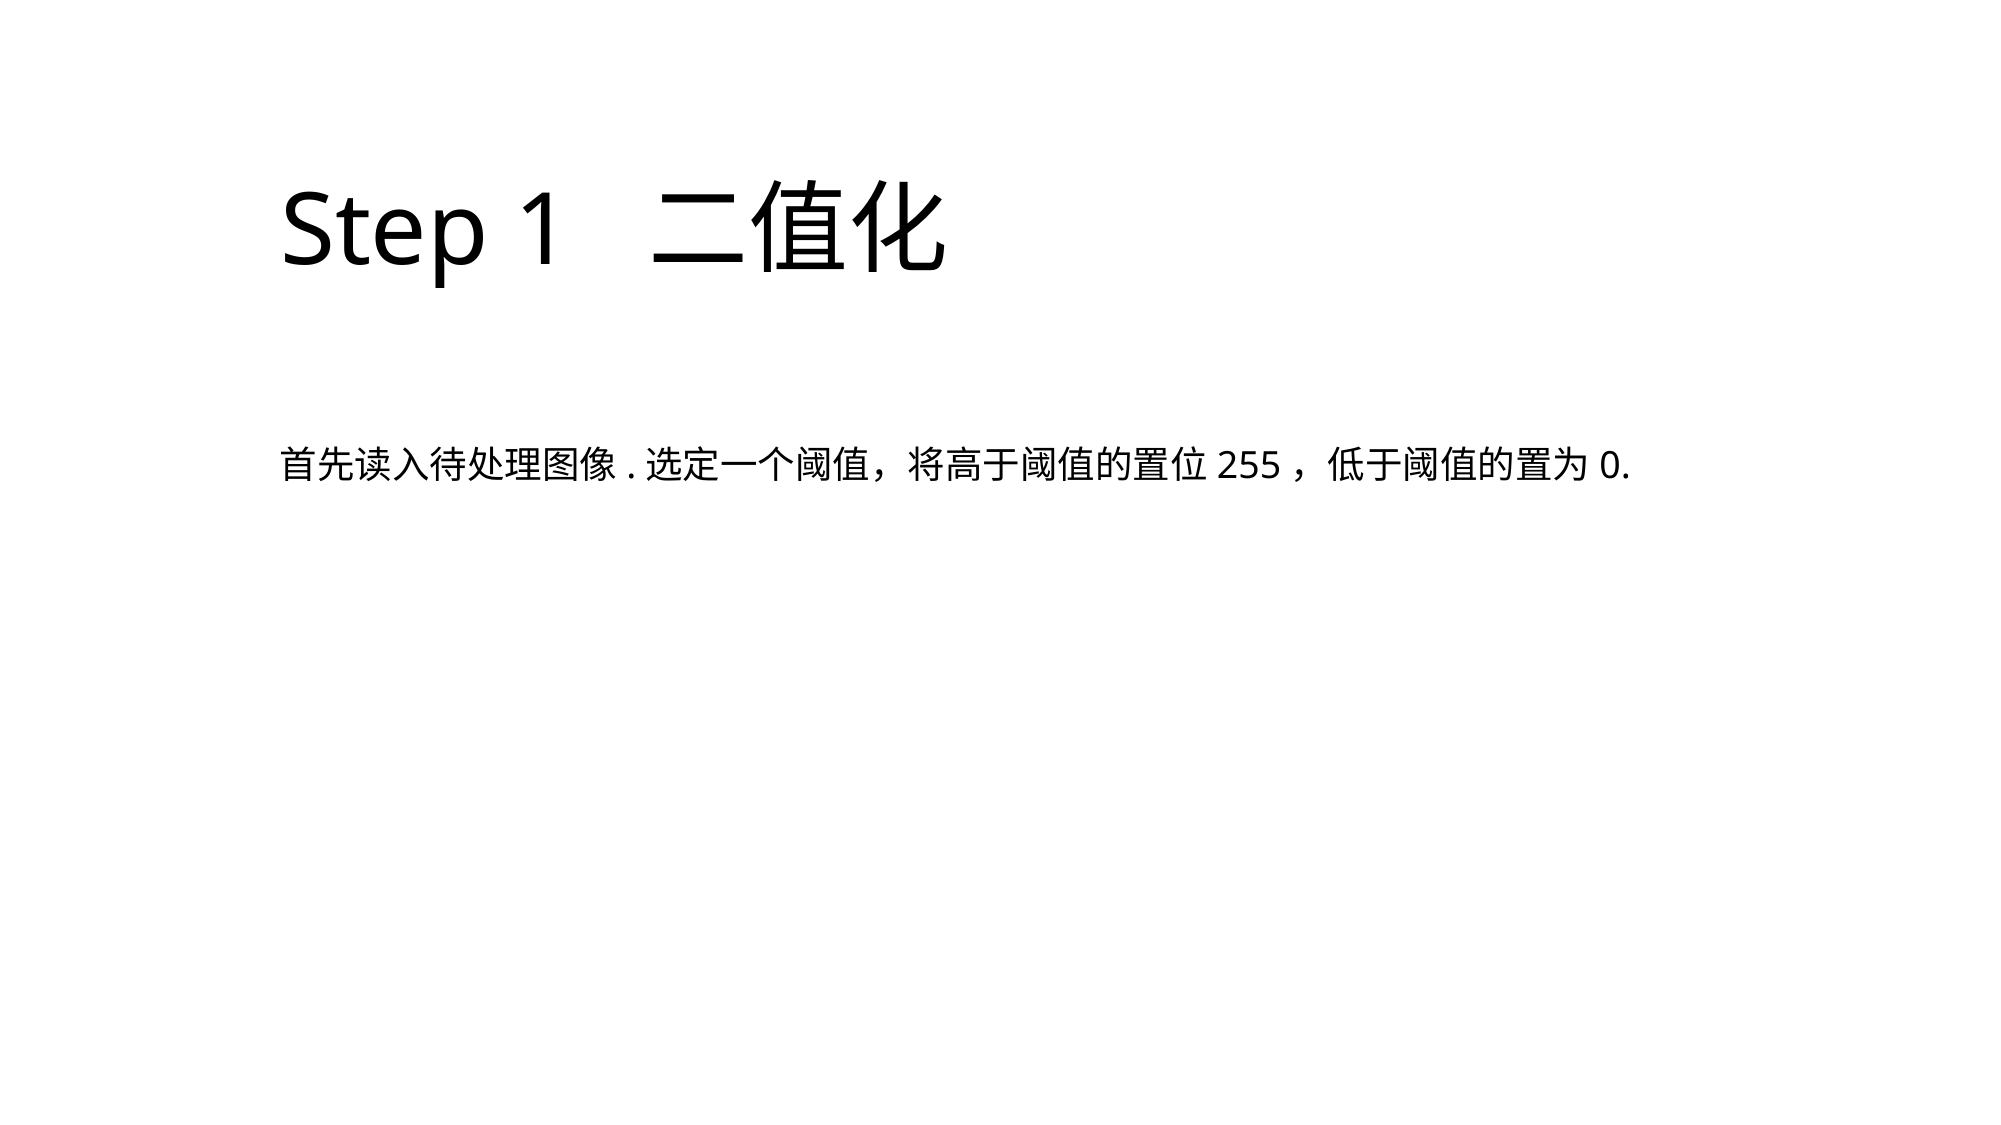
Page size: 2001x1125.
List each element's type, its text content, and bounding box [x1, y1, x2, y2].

title Step 1 二值化 [265, 122, 985, 294]
text_box 首先读入待处理图像.选定一个阈值，将高于阈值的置位255，低于阈值的置为0. [265, 433, 1775, 493]
